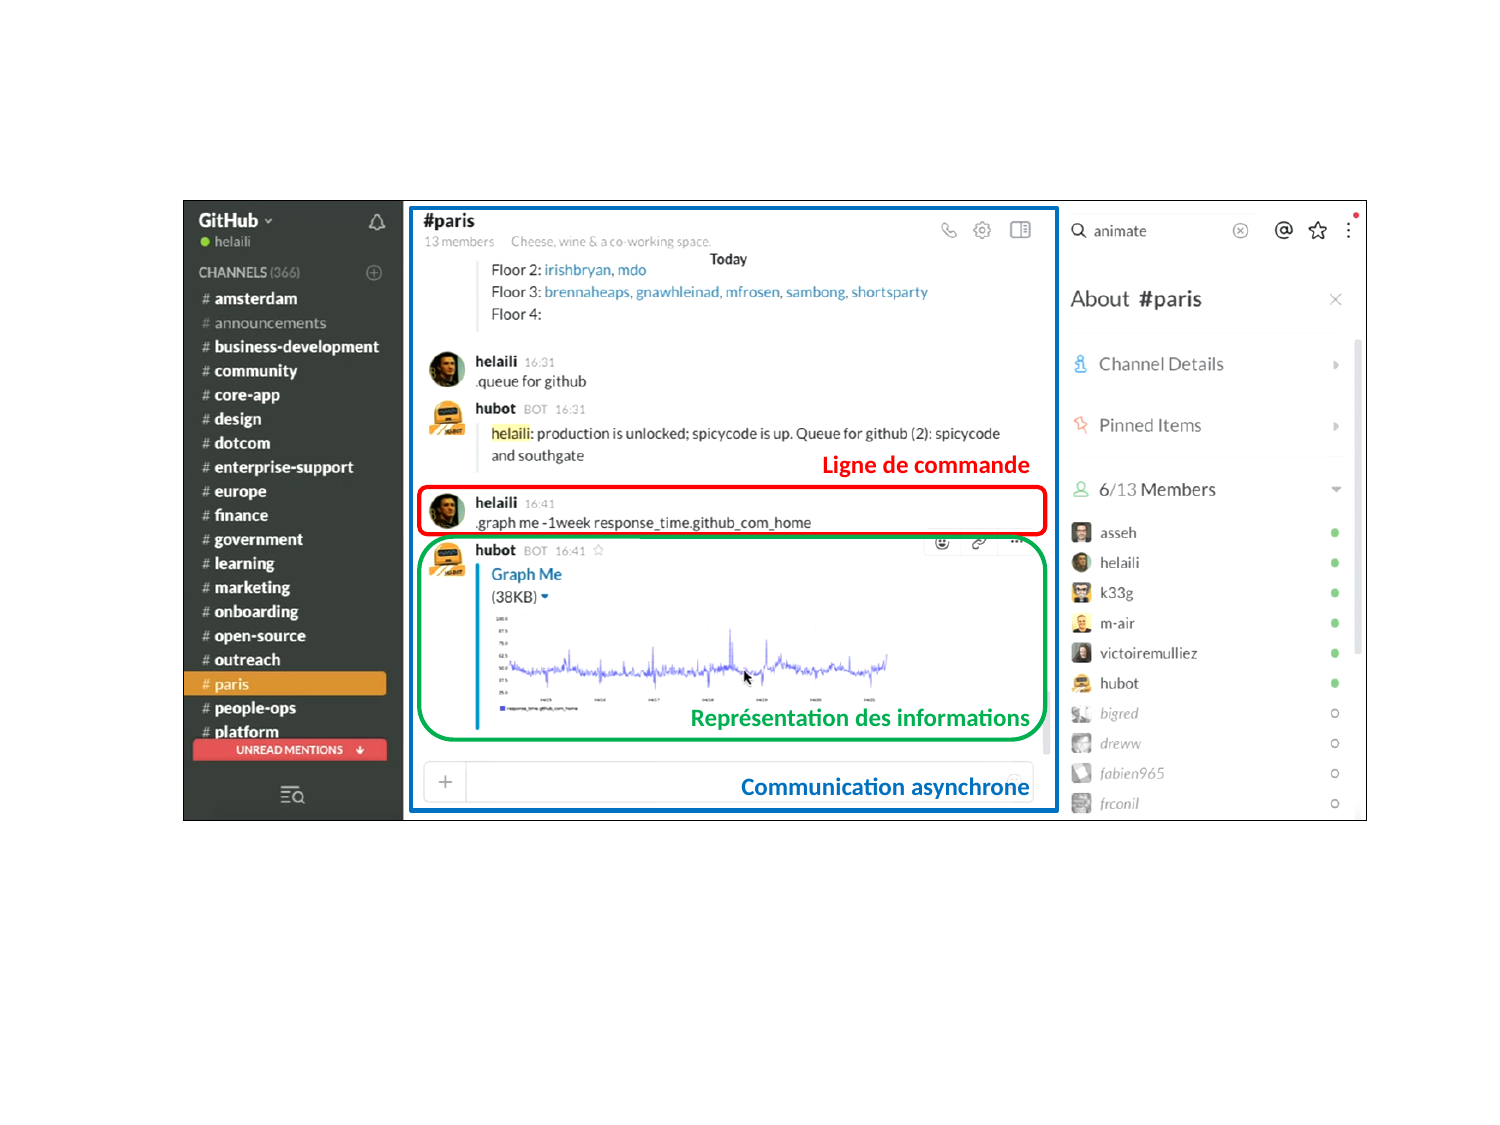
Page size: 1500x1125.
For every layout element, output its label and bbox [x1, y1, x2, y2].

picture [182, 200, 1368, 821]
